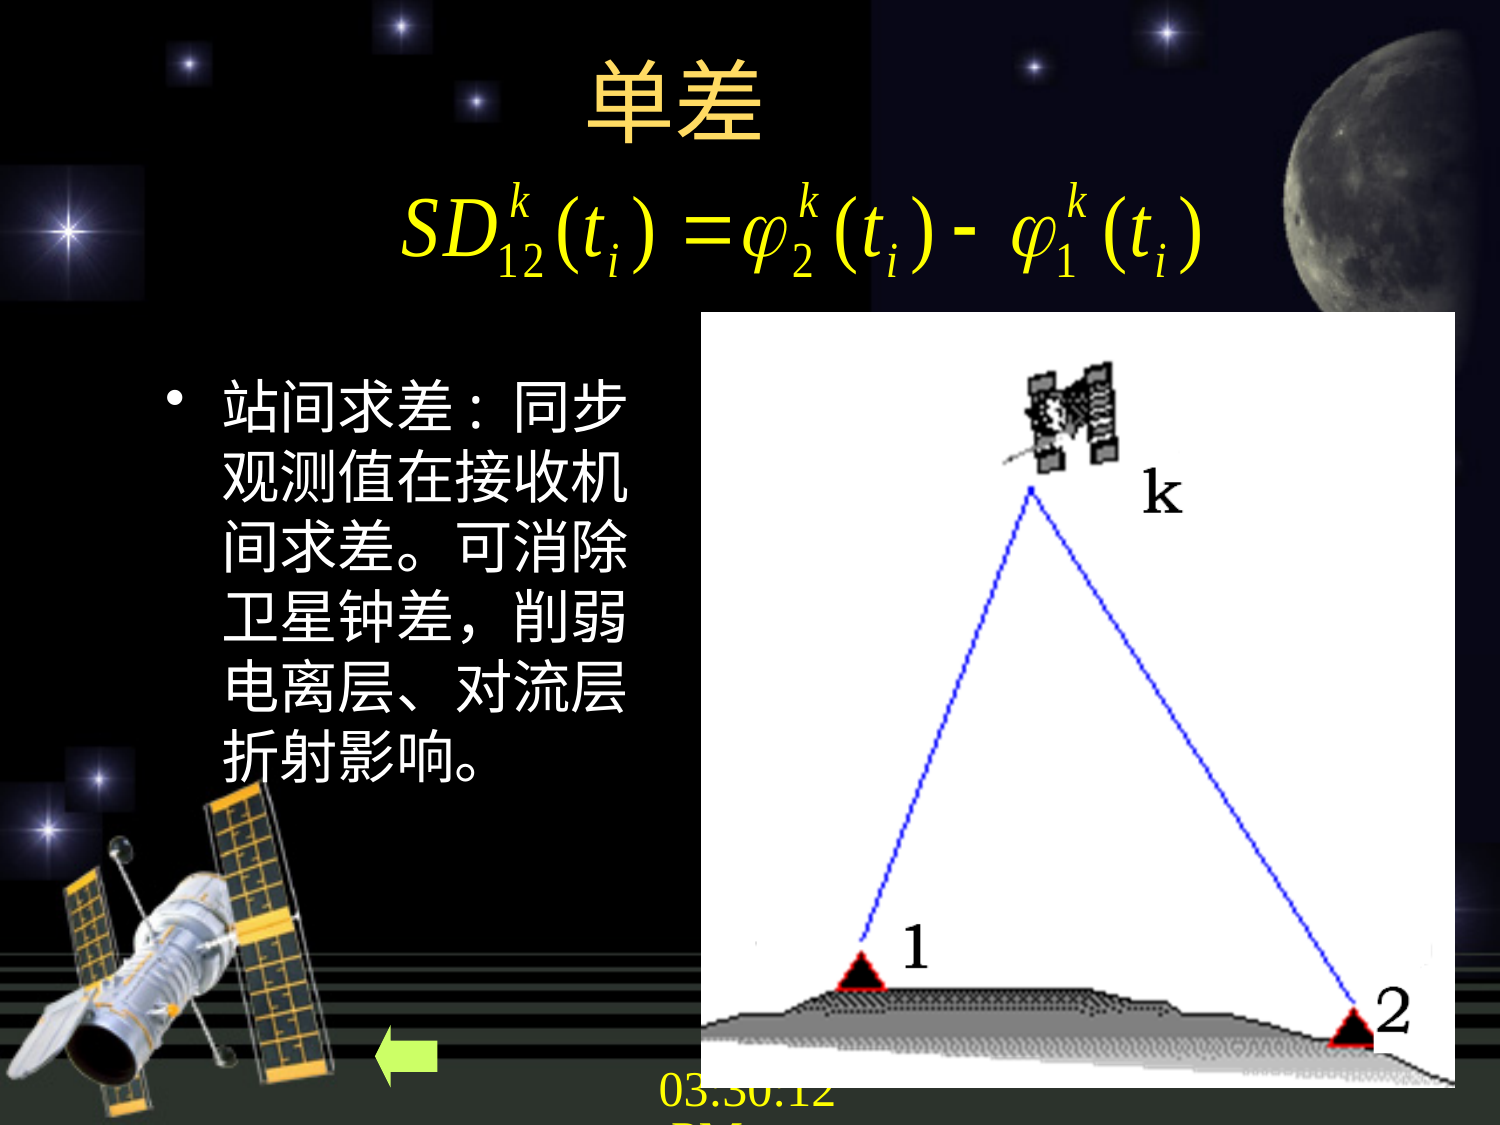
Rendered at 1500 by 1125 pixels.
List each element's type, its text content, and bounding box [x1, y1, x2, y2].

picture [0, 0, 1500, 1125]
list 站间求差: 同步观测值在接收机间求差。可消除卫星钟差，削弱电离层、对流层折射影响。 [150, 362, 650, 825]
title 单差 [37, 24, 1313, 175]
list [387, 162, 1213, 295]
text_box [374, 1024, 438, 1088]
